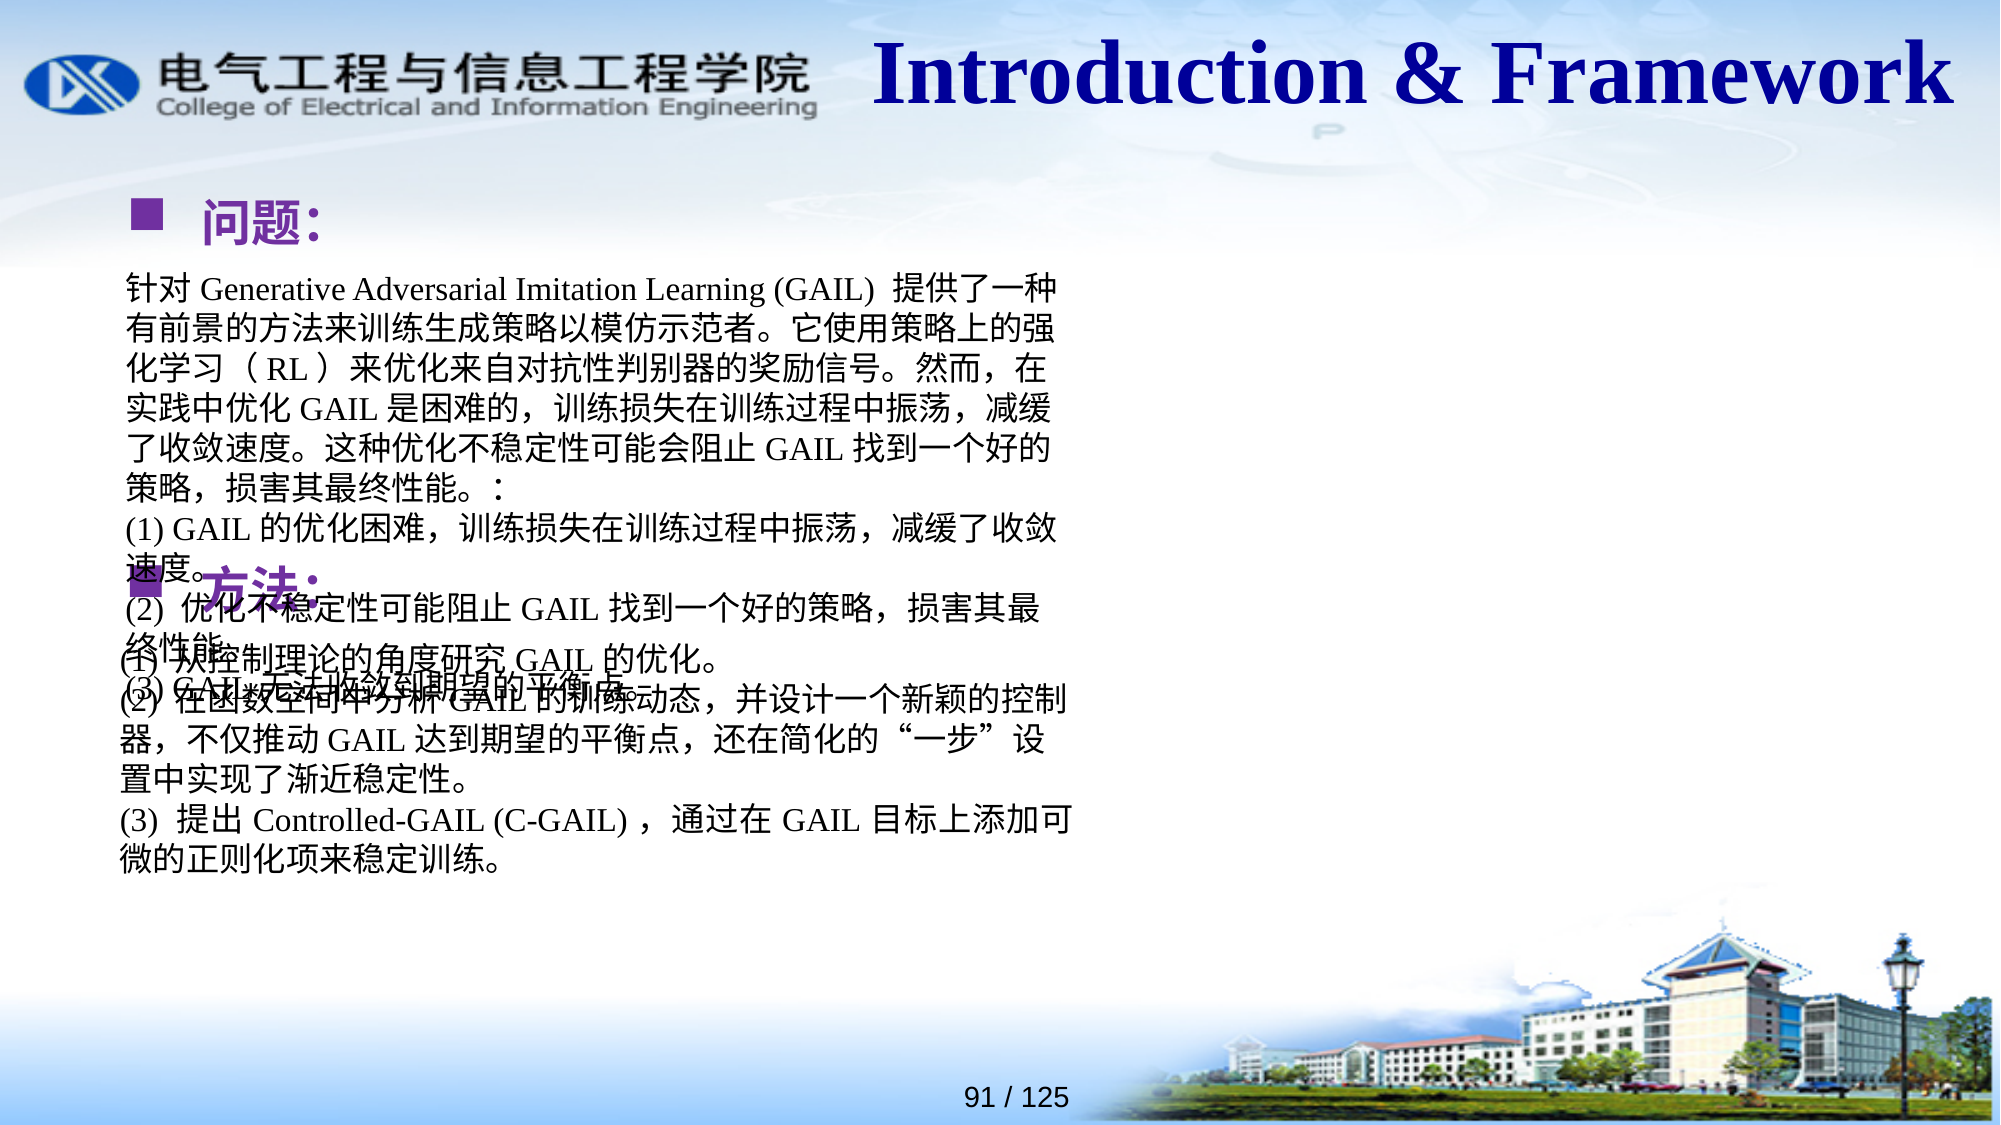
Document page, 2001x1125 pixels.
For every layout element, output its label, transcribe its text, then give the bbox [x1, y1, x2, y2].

text_box 91 / 125 [829, 1070, 1213, 1125]
text_box 针对Generative Adversarial Imitation Learning (GAIL) 提供了一种有前景的方法来训练生成策略以模仿示范者。它使用策略上的强化学习（RL）来优化来自对抗性判别器的奖励信号。然而，在实践中优化GAIL是困难的，训练损失在训练过程中振荡，减缓了收敛速度。这种优化不稳定性可能会阻止GAIL找到一个好的策略，损害其最终性能。： (1) GAIL的优化困难，训练损失在训练过程中振荡，减缓了收敛速度。 (2) 优化不稳定性可能阻止GAIL找到一个好的策略，损害其最终性能。 (3) GAIL无法收敛到期望的平衡点。 [110, 260, 1080, 630]
text_box Introduction & Framework [799, 4, 2000, 130]
text_box 问题： [111, 184, 1112, 260]
picture [0, 0, 2000, 1125]
text_box (1) 从控制理论的角度研究GAIL的优化。 (2) 在函数空间中分析GAIL的训练动态，并设计一个新颖的控制器，不仅推动GAIL达到期望的平衡点，还在简化的“一步”设置中实现了渐近稳定性。 (3) 提出Controlled-GAIL (C-GAIL)，通过在GAIL目标上添加可微的正则化项来稳定训练。 [105, 630, 1089, 886]
